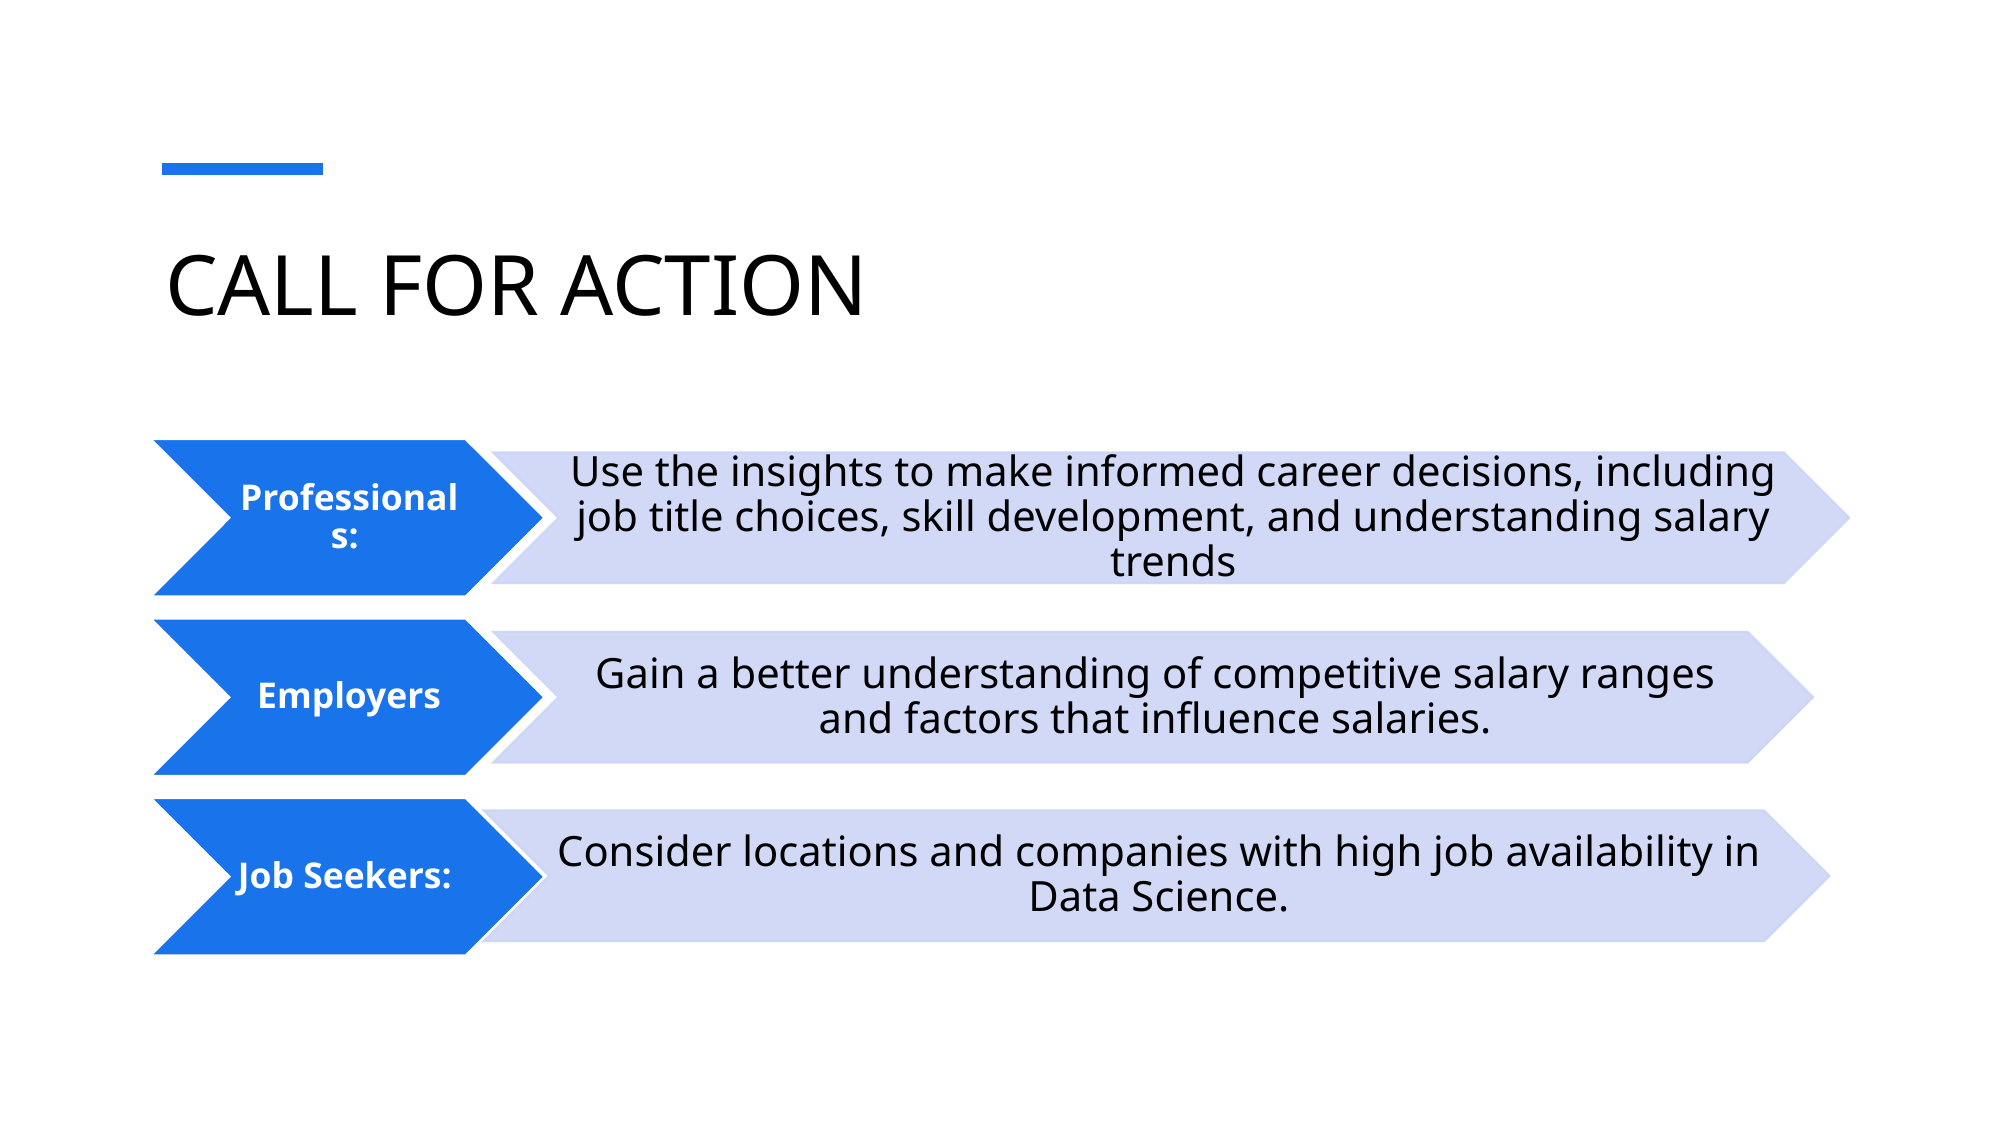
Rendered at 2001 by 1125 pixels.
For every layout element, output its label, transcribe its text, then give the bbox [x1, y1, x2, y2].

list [149, 419, 1850, 975]
title CALL FOR ACTION [150, 224, 1850, 419]
